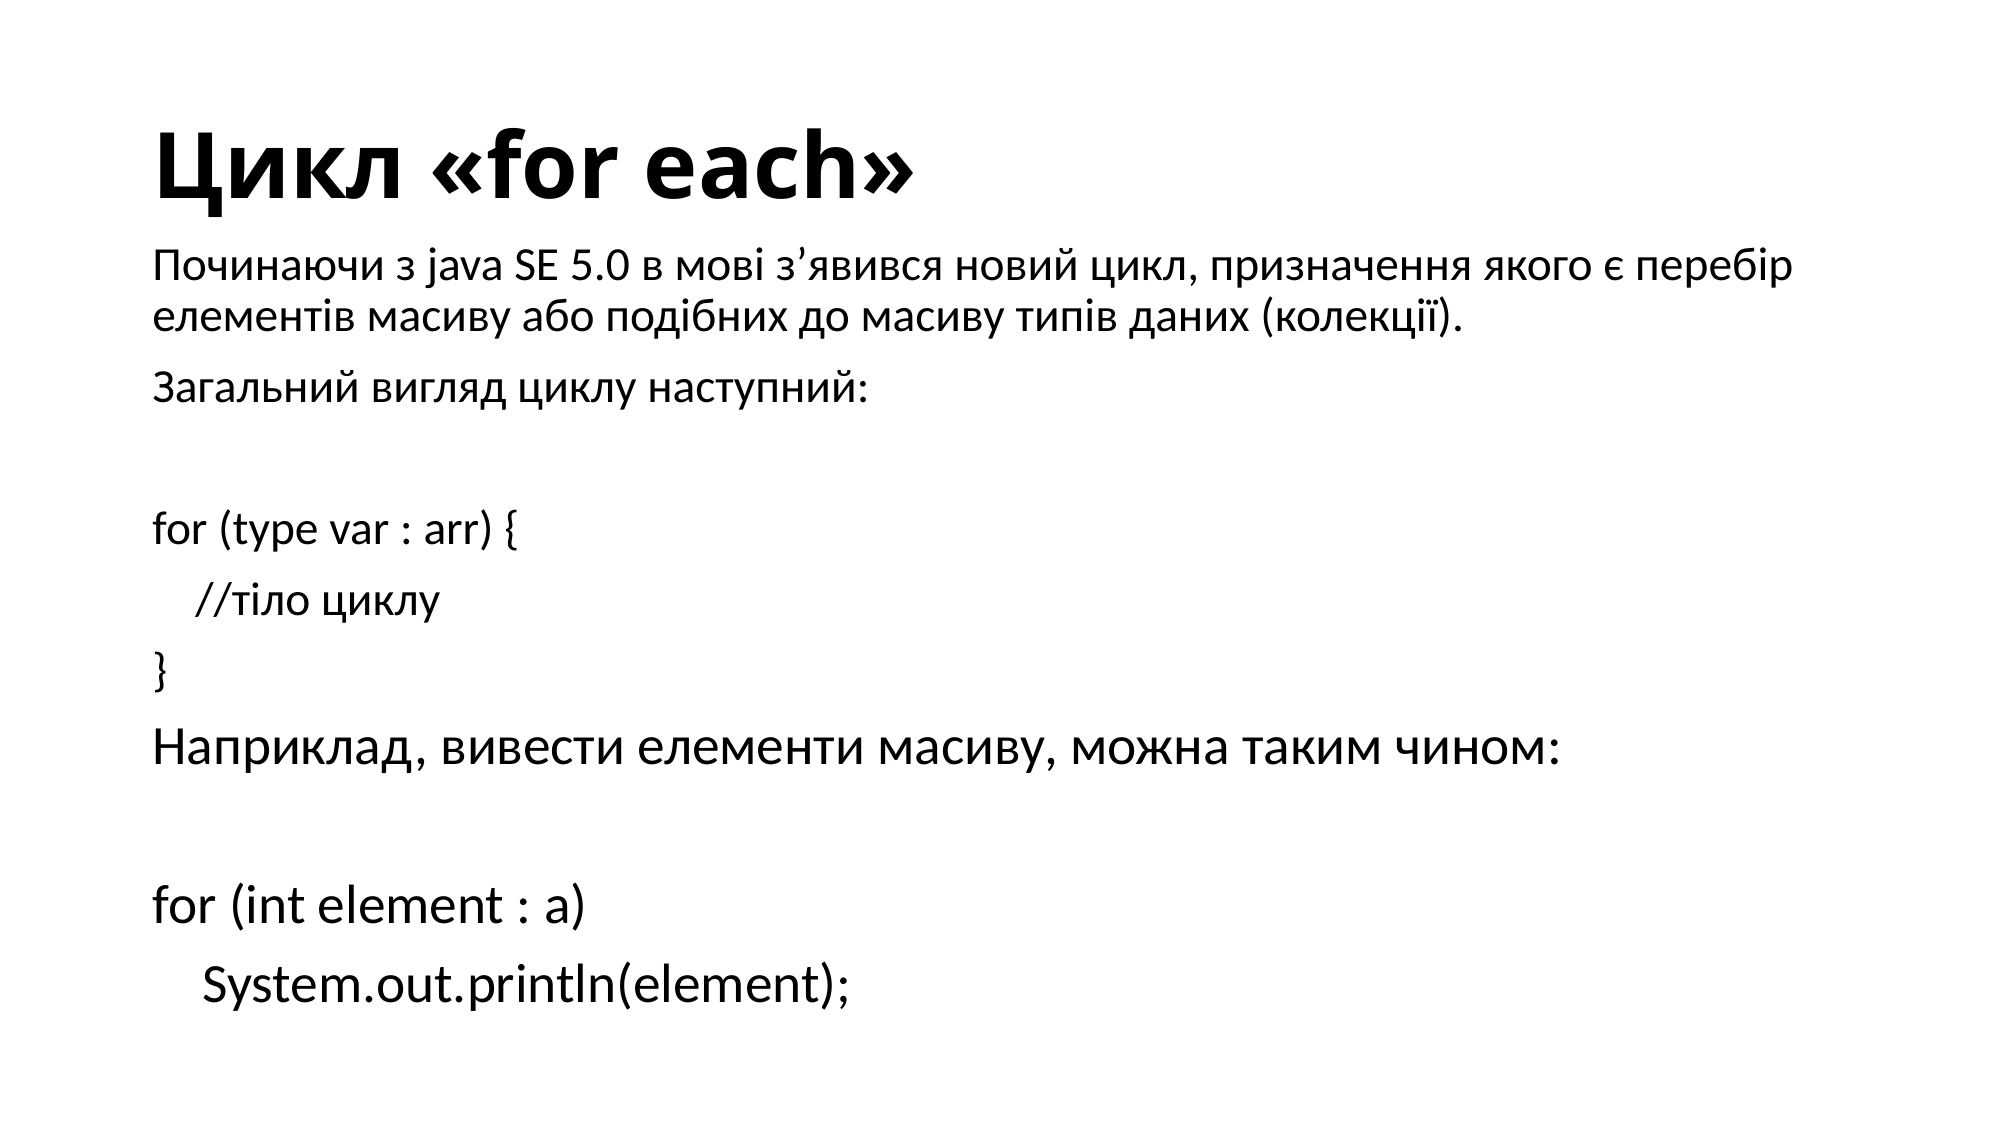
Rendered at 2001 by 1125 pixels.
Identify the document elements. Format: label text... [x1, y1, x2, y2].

list Починаючи з java SE 5.0 в мові з’явився новий цикл, призначення якого є перебір елементів масиву або подібних до масиву типів даних (колекції). Загальний вигляд циклу наступний: for (type var : arr) { //тіло циклу } Наприклад, вивести елементи масиву, можна таким чином: for (int element : a) System.out.println(element); [137, 232, 1863, 1024]
title Цикл «for each» [137, 59, 1863, 232]
